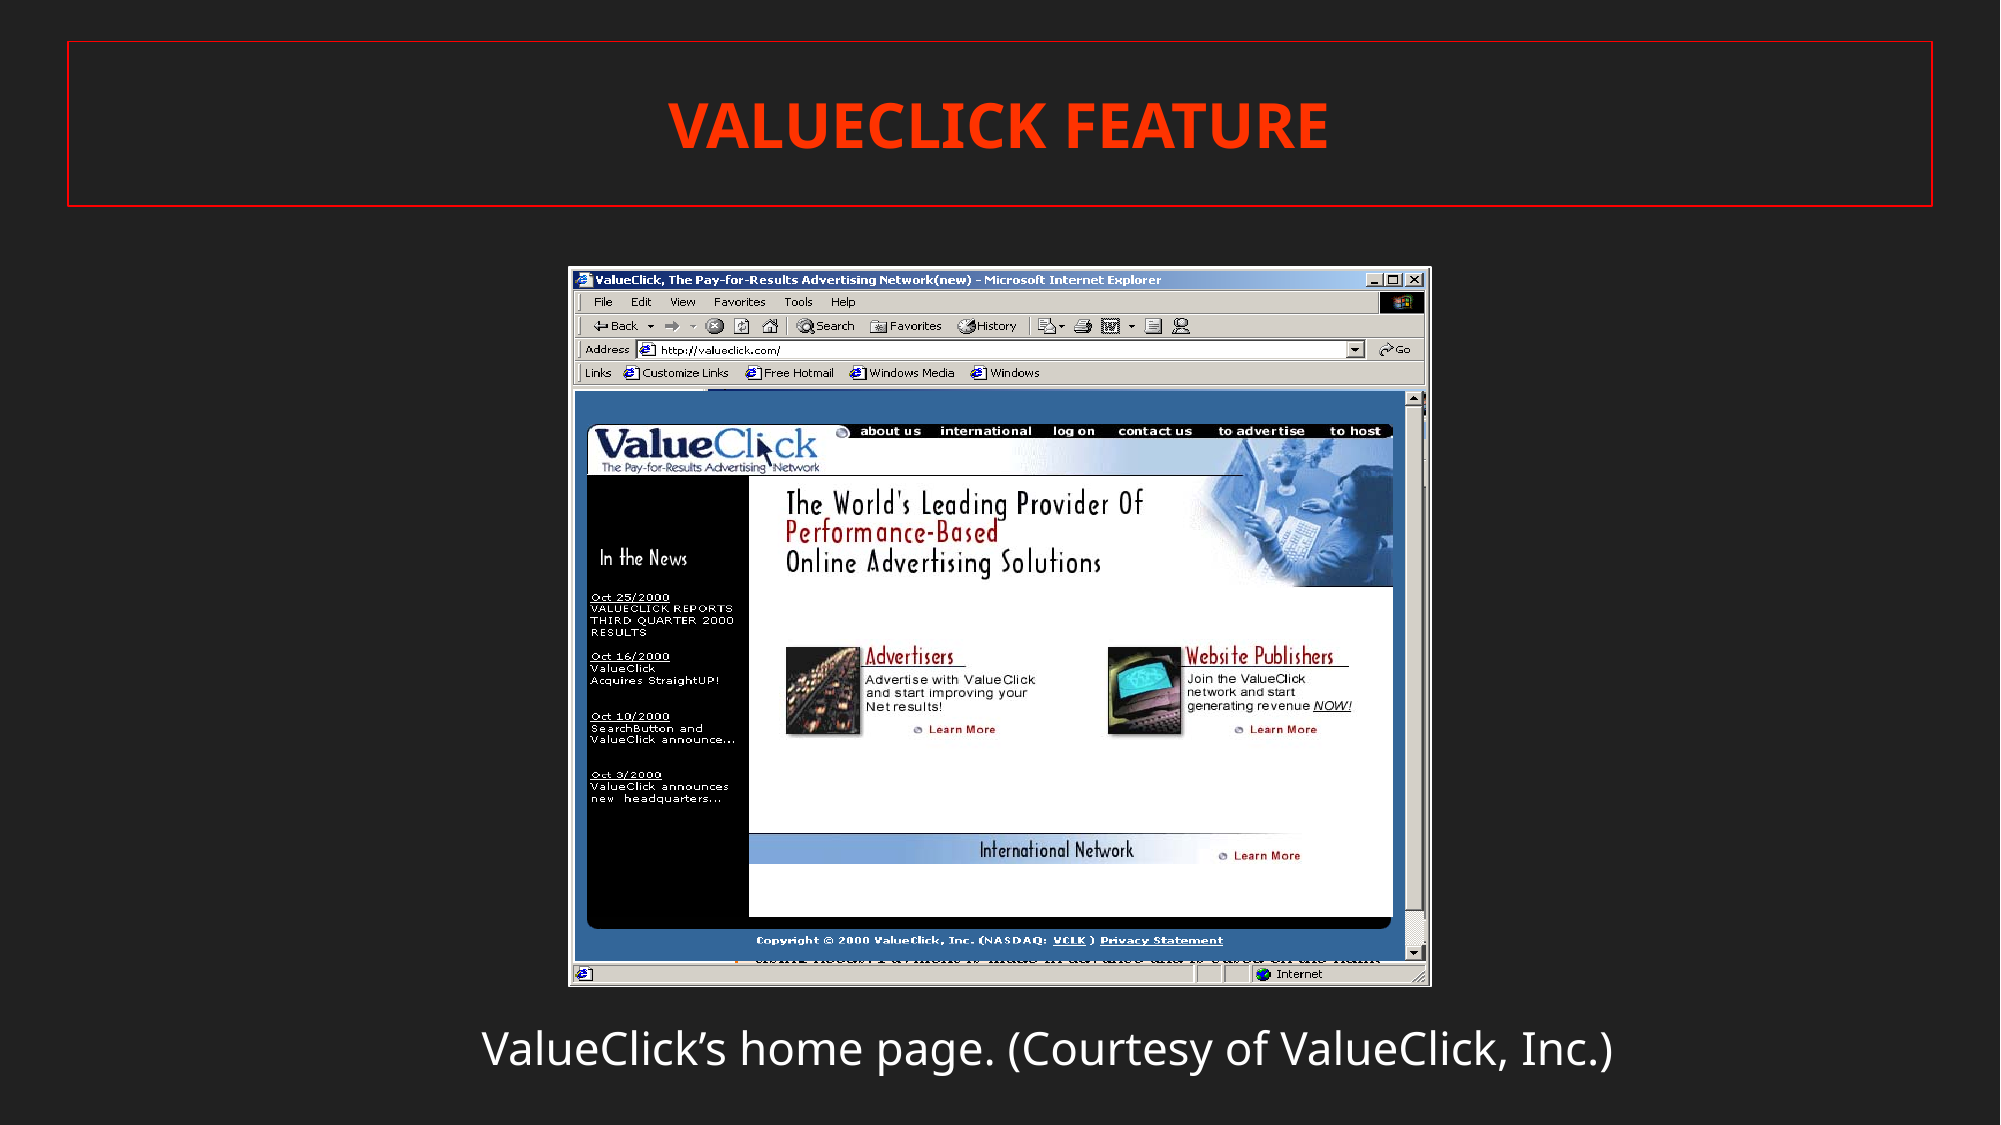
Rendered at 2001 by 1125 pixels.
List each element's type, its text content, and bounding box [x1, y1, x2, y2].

text_box ValueClick’s home page. (Courtesy of ValueClick, Inc.) [316, 1012, 1643, 1068]
picture [569, 267, 1431, 987]
title VALUECLICK FEATURE [68, 41, 1932, 207]
